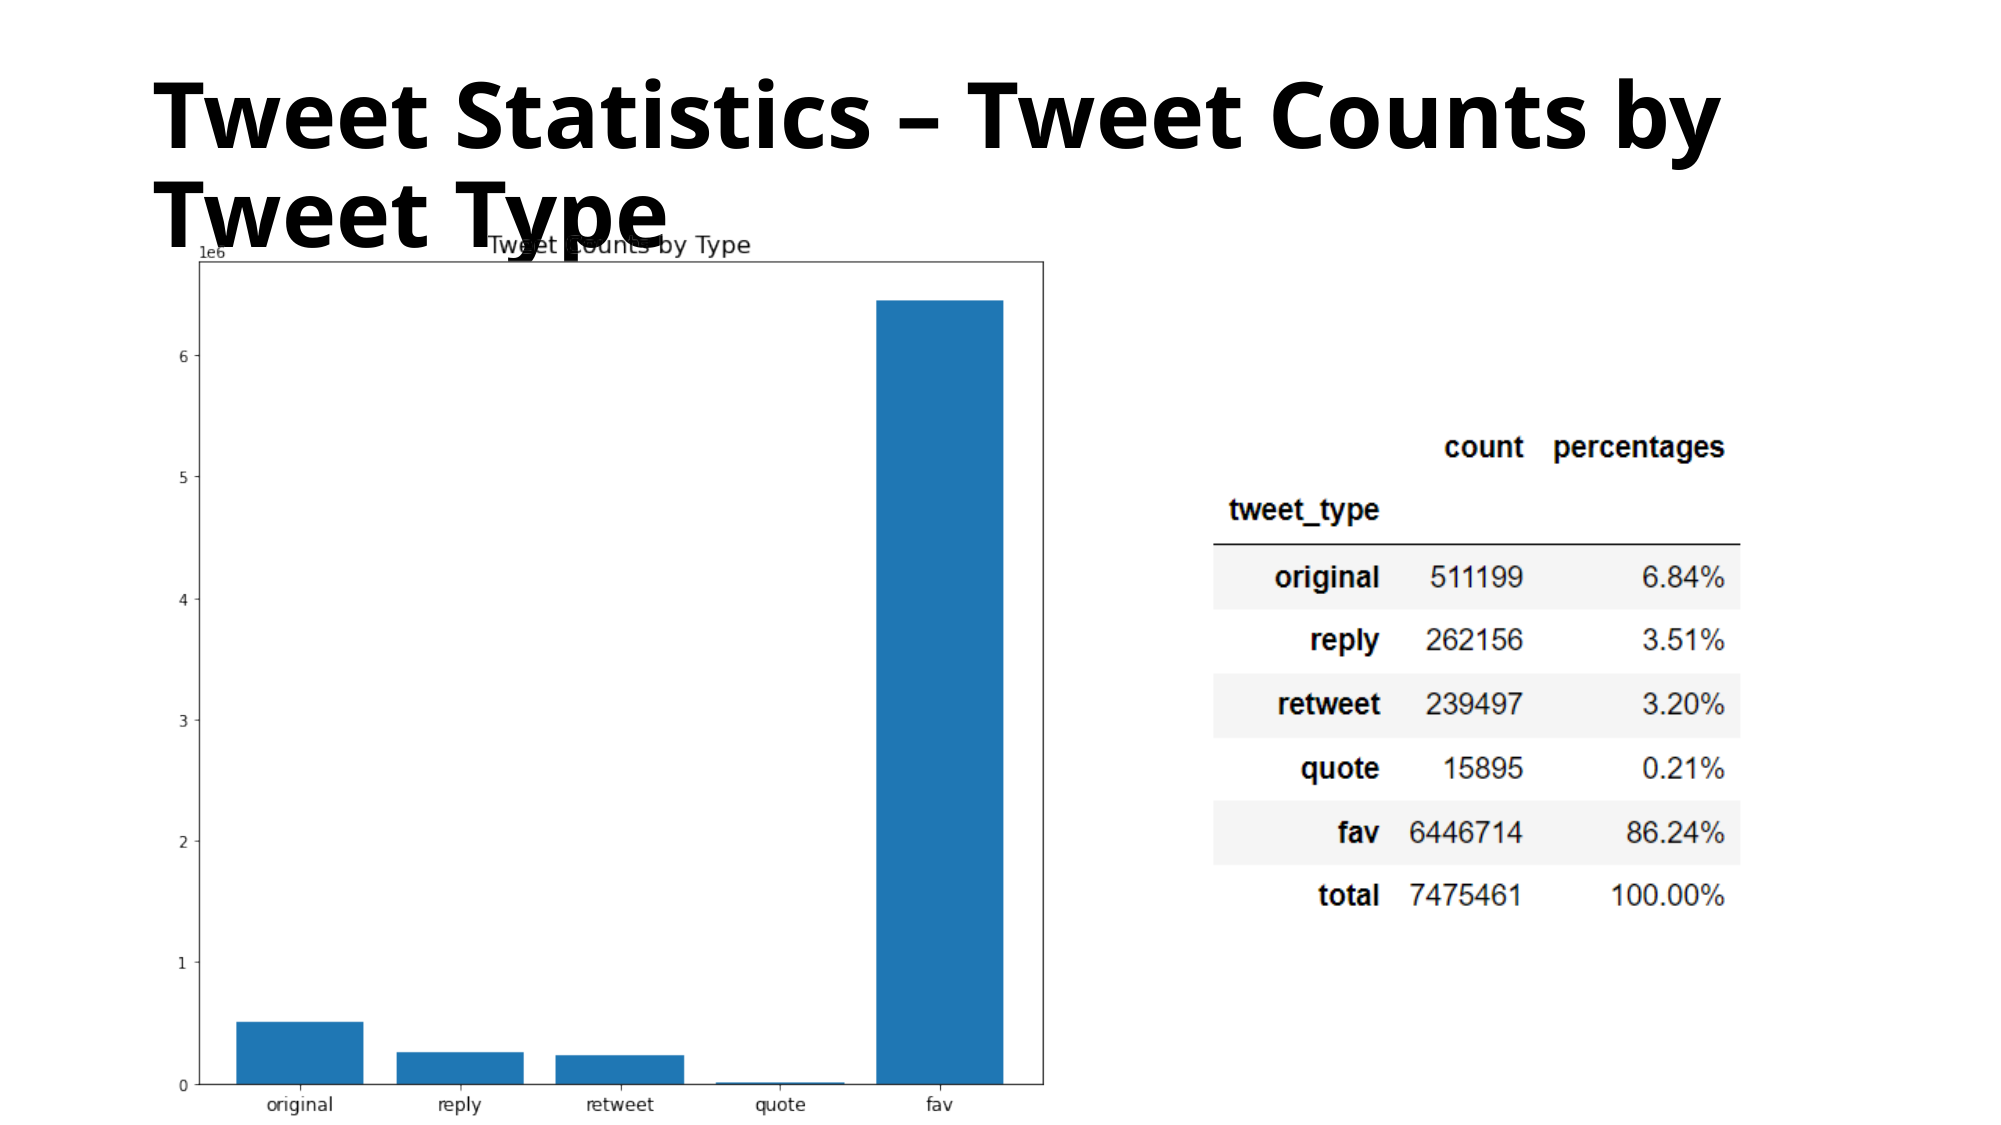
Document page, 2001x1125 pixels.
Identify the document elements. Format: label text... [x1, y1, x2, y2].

picture [1198, 420, 1750, 931]
title Tweet Statistics – Tweet Counts by Tweet Type [137, 59, 1863, 278]
picture [167, 225, 1052, 1125]
